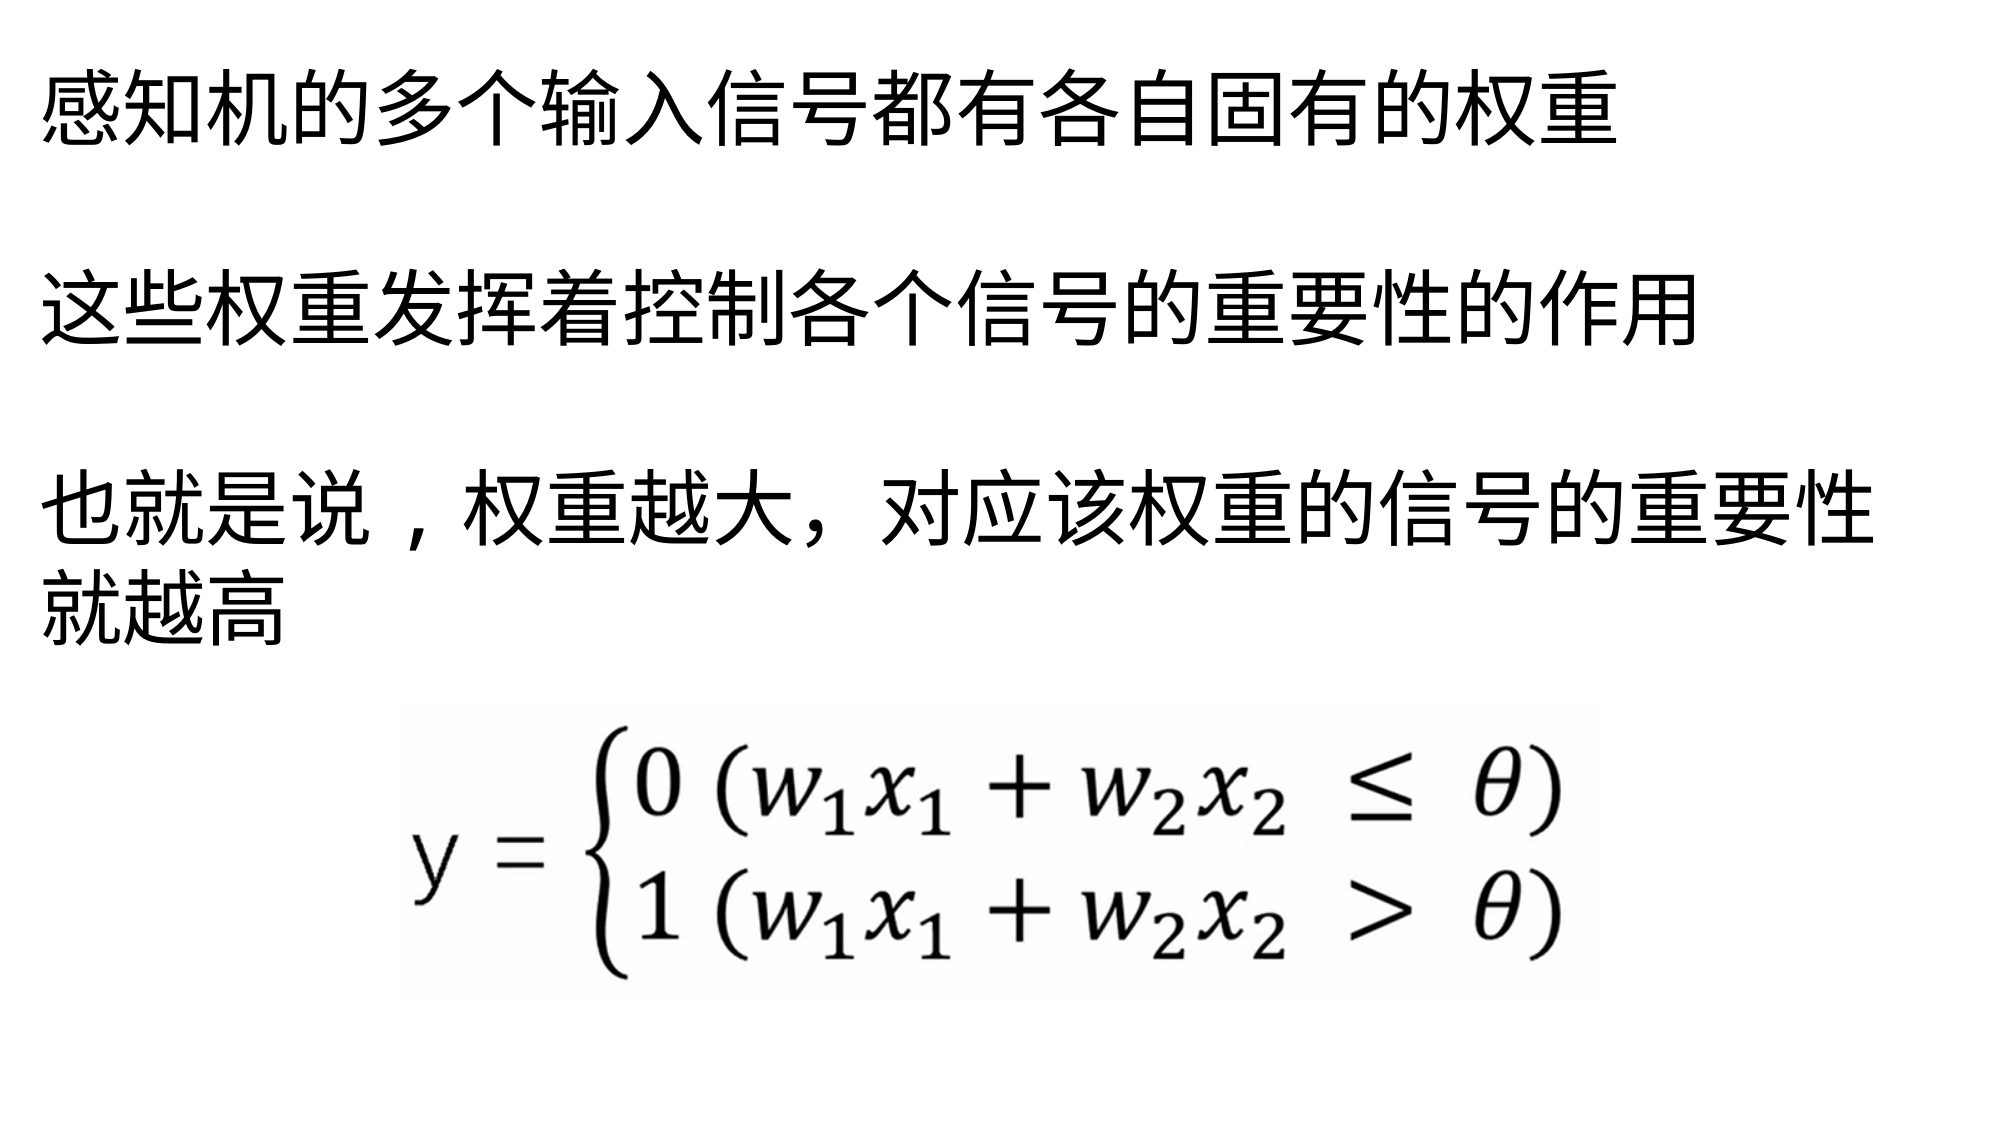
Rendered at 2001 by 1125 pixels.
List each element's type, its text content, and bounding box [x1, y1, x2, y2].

picture [399, 704, 1601, 1002]
text_box 感知机的多个输入信号都有各自固有的权重 这些权重发挥着控制各个信号的重要性的作用 也就是说,权重越大，对应该权重的信号的重要性就越高 [24, 48, 1901, 664]
